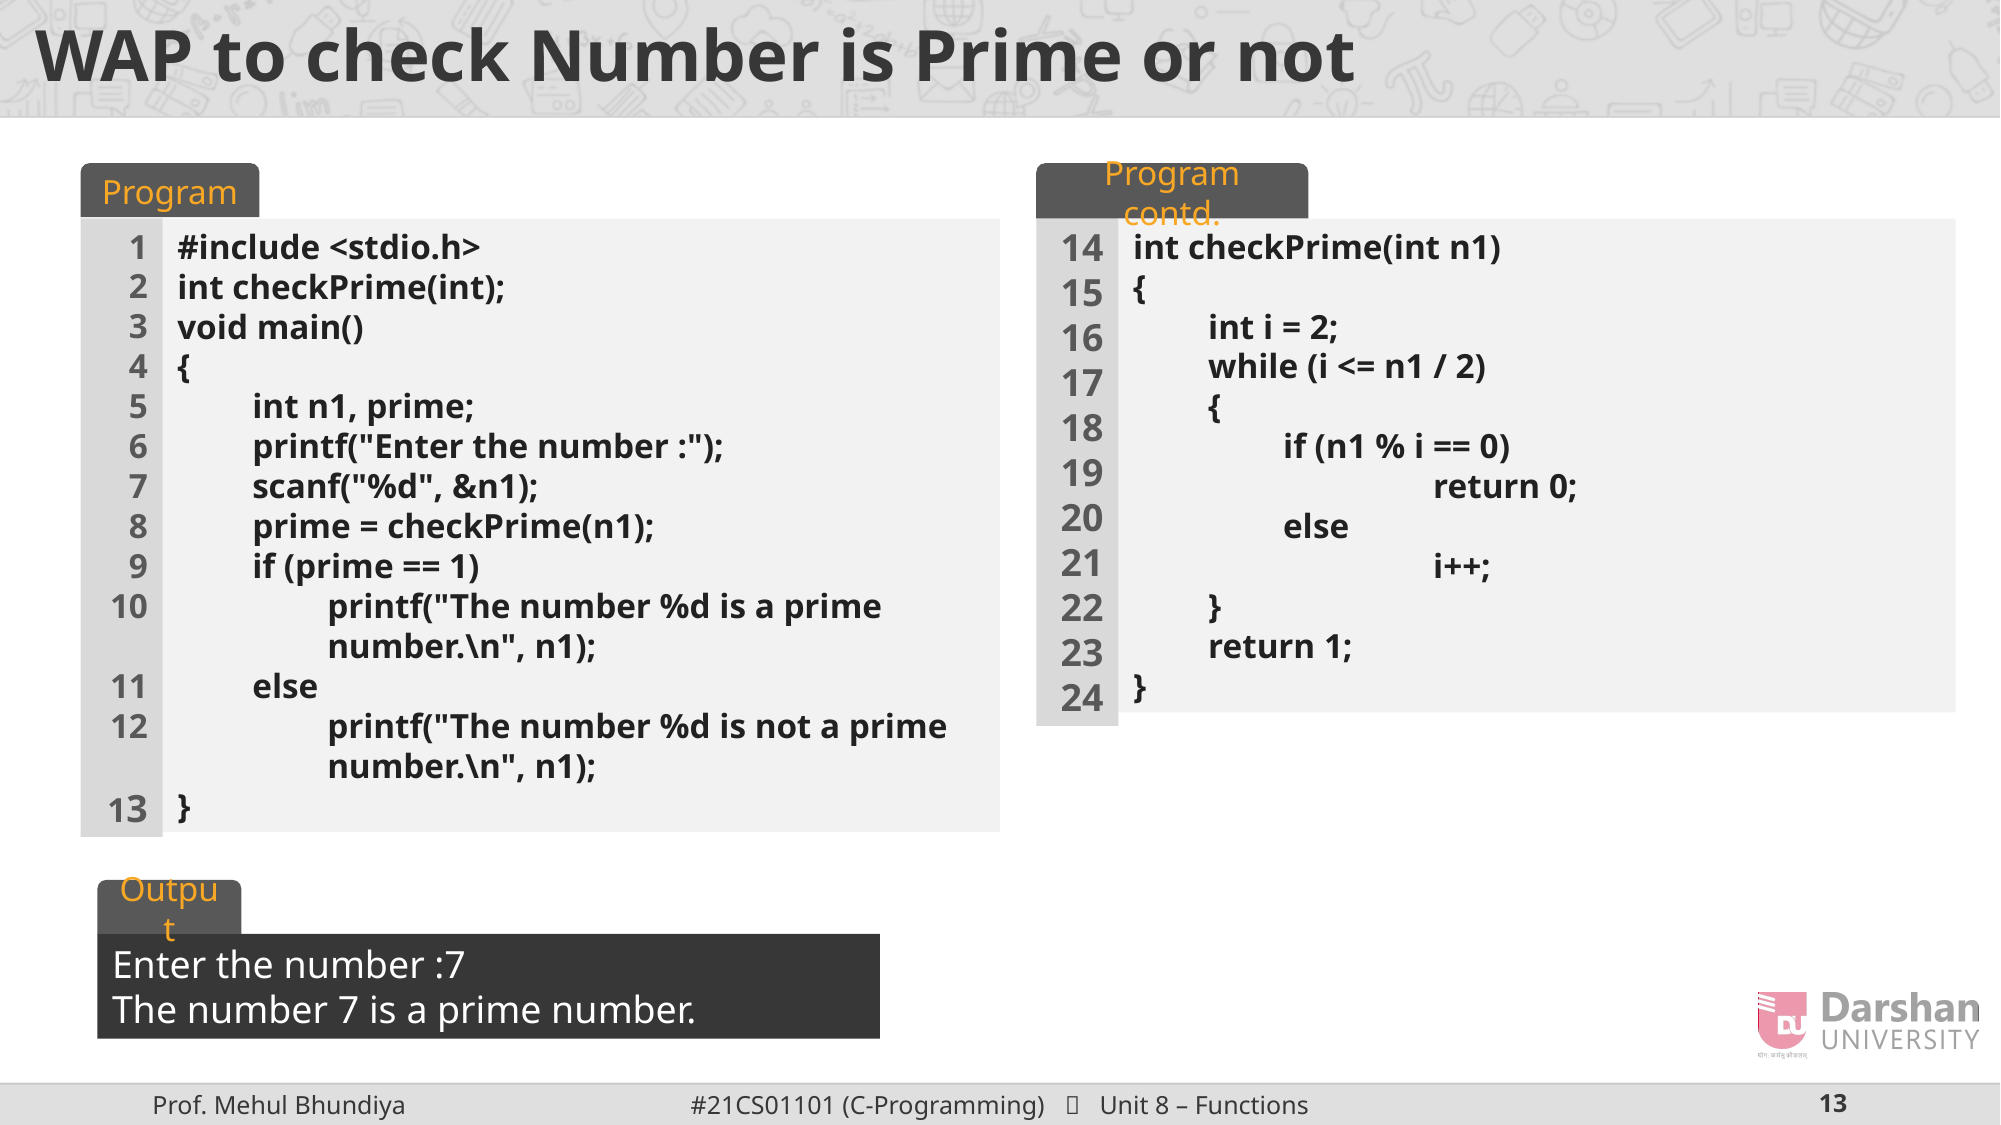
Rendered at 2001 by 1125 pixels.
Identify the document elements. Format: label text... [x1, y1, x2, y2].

text_box Enter the number :7 The number 7 is a prime number. [97, 933, 880, 1039]
title WAP to check Number is Prime or not [0, 0, 2000, 117]
text_box Program [79, 162, 261, 219]
text_box #include <stdio.h> int checkPrime(int); void main() { int n1, prime; printf("Enter the number :"); scanf("%d", &n1); prime = checkPrime(n1); if (prime == 1) printf("The number %d is a prime number.\n", n1); else printf("The number %d is not a prime number.\n", n1); } [163, 218, 1000, 833]
text_box 14 15 16 17 18 19 20 21 22 23 24 [1036, 220, 1119, 726]
text_box int checkPrime(int n1) { int i = 2; while (i <= n1 / 2) { if (n1 % i == 0) return 0; else i++; } return 1; } [1119, 218, 1956, 713]
text_box Output [96, 878, 243, 935]
text_box 1 2 3 4 5 6 7 8 9 10 11 12 13 [80, 219, 163, 837]
text_box Program contd. [1035, 162, 1310, 220]
